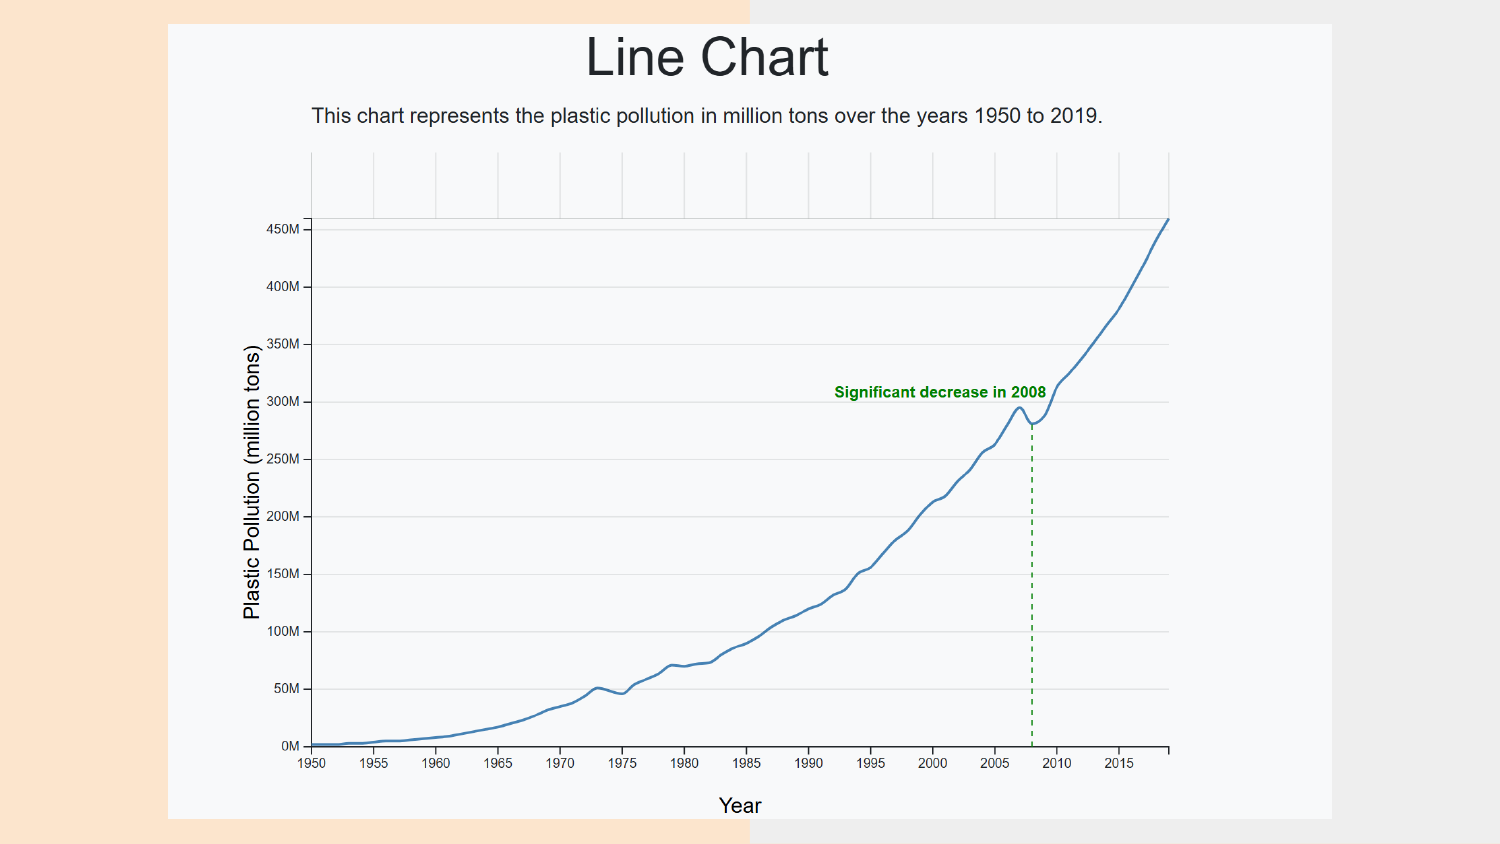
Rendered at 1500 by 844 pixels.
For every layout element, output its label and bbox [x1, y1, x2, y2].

picture [167, 24, 1332, 819]
